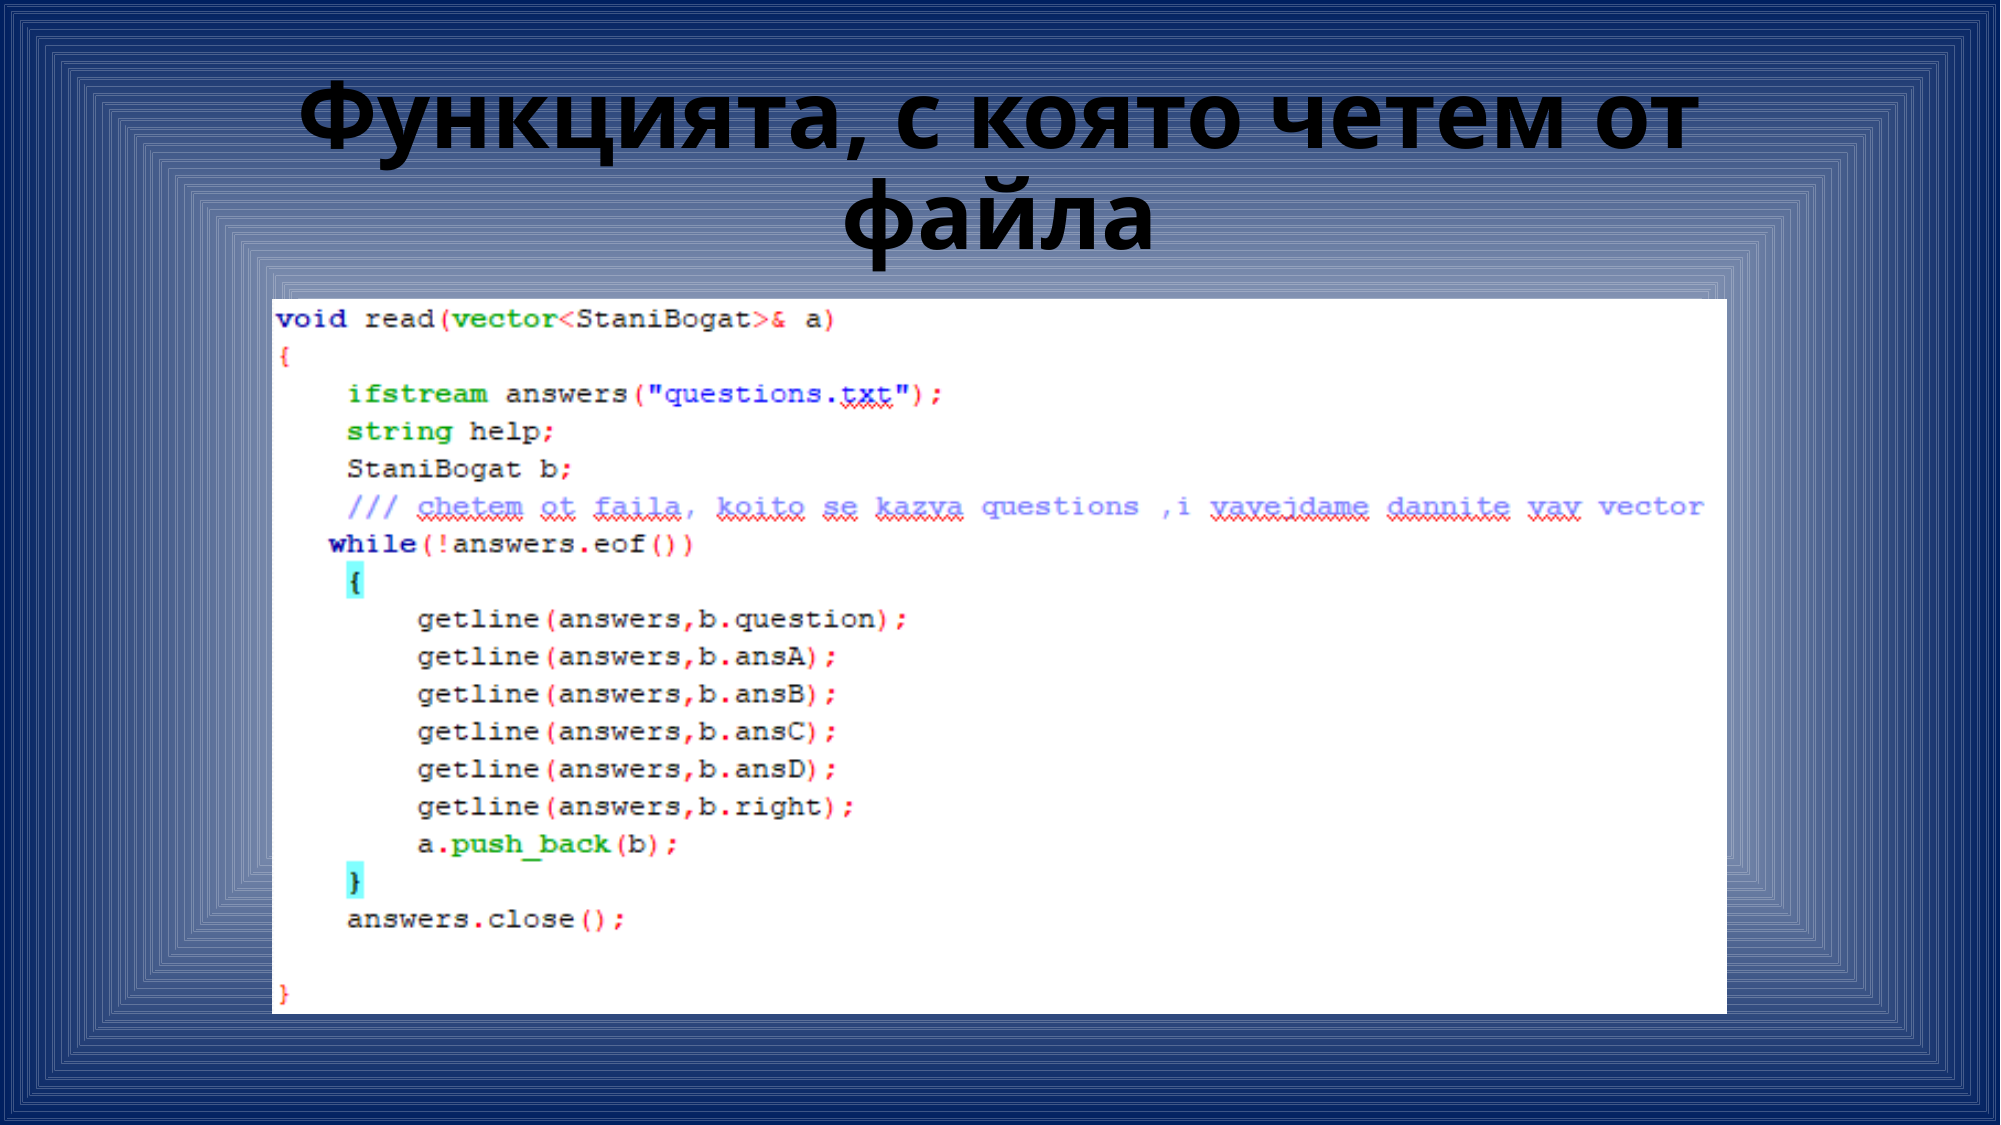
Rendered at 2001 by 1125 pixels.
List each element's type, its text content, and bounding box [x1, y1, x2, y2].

picture [272, 299, 1727, 1014]
title Функцията, с която четем от файла [137, 59, 1863, 278]
